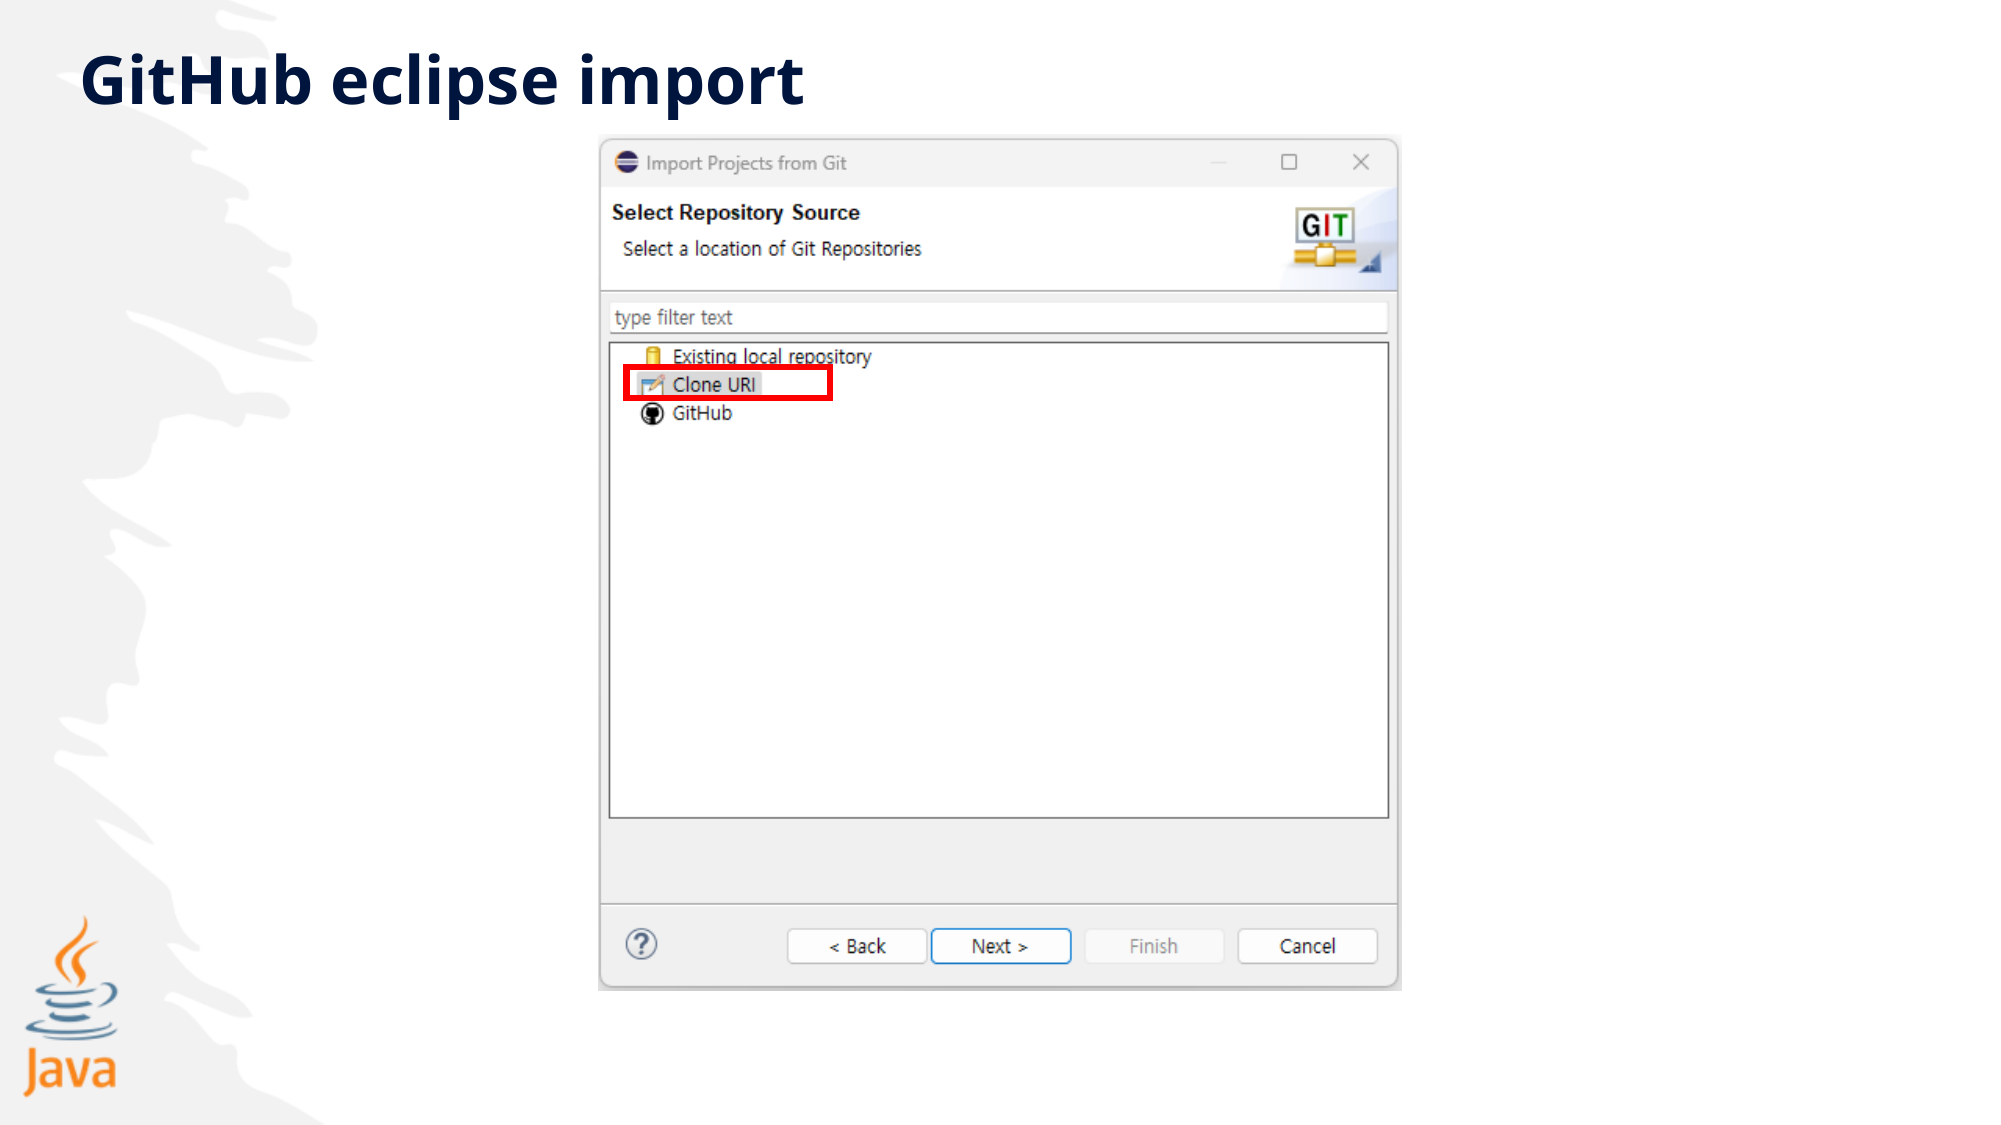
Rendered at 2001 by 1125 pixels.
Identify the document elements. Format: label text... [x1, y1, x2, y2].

picture [0, 0, 2001, 1125]
text_box GitHub eclipse import [64, 30, 1809, 137]
